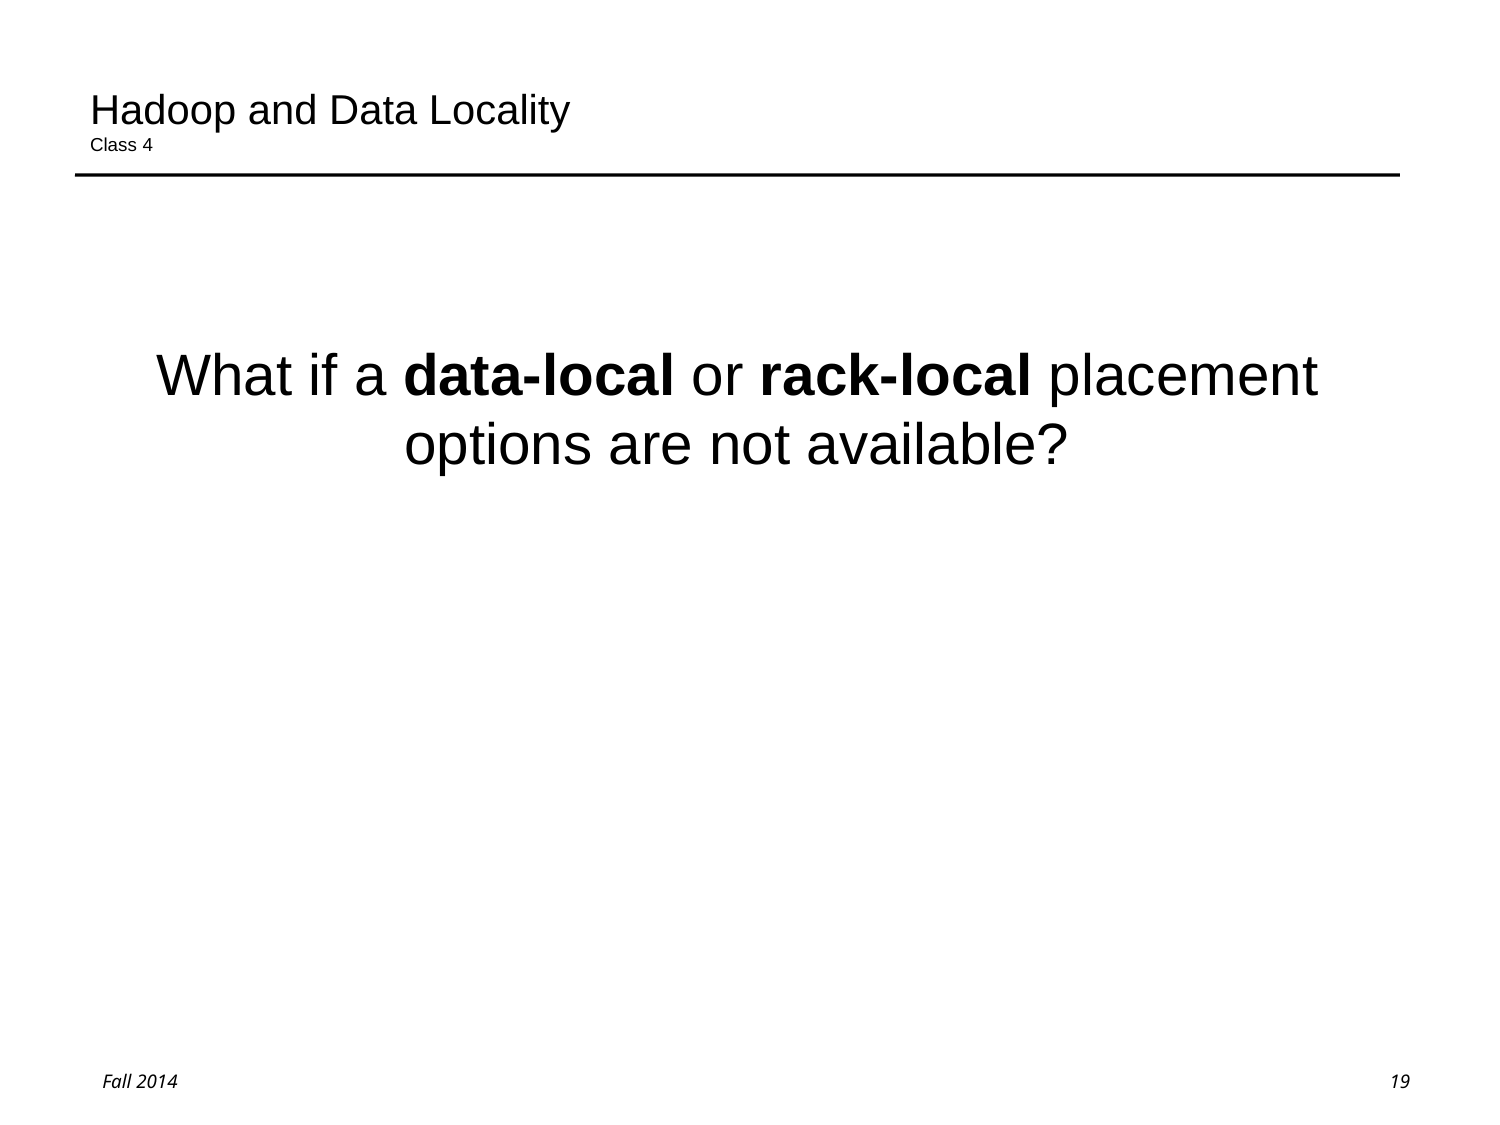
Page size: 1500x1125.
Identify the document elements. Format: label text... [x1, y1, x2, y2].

title Hadoop and Data Locality Class 4 [75, 45, 1425, 163]
list What if a data-local or rack-local placement options are not available? [75, 187, 1400, 1006]
slide_number 19 [1074, 1062, 1425, 1100]
